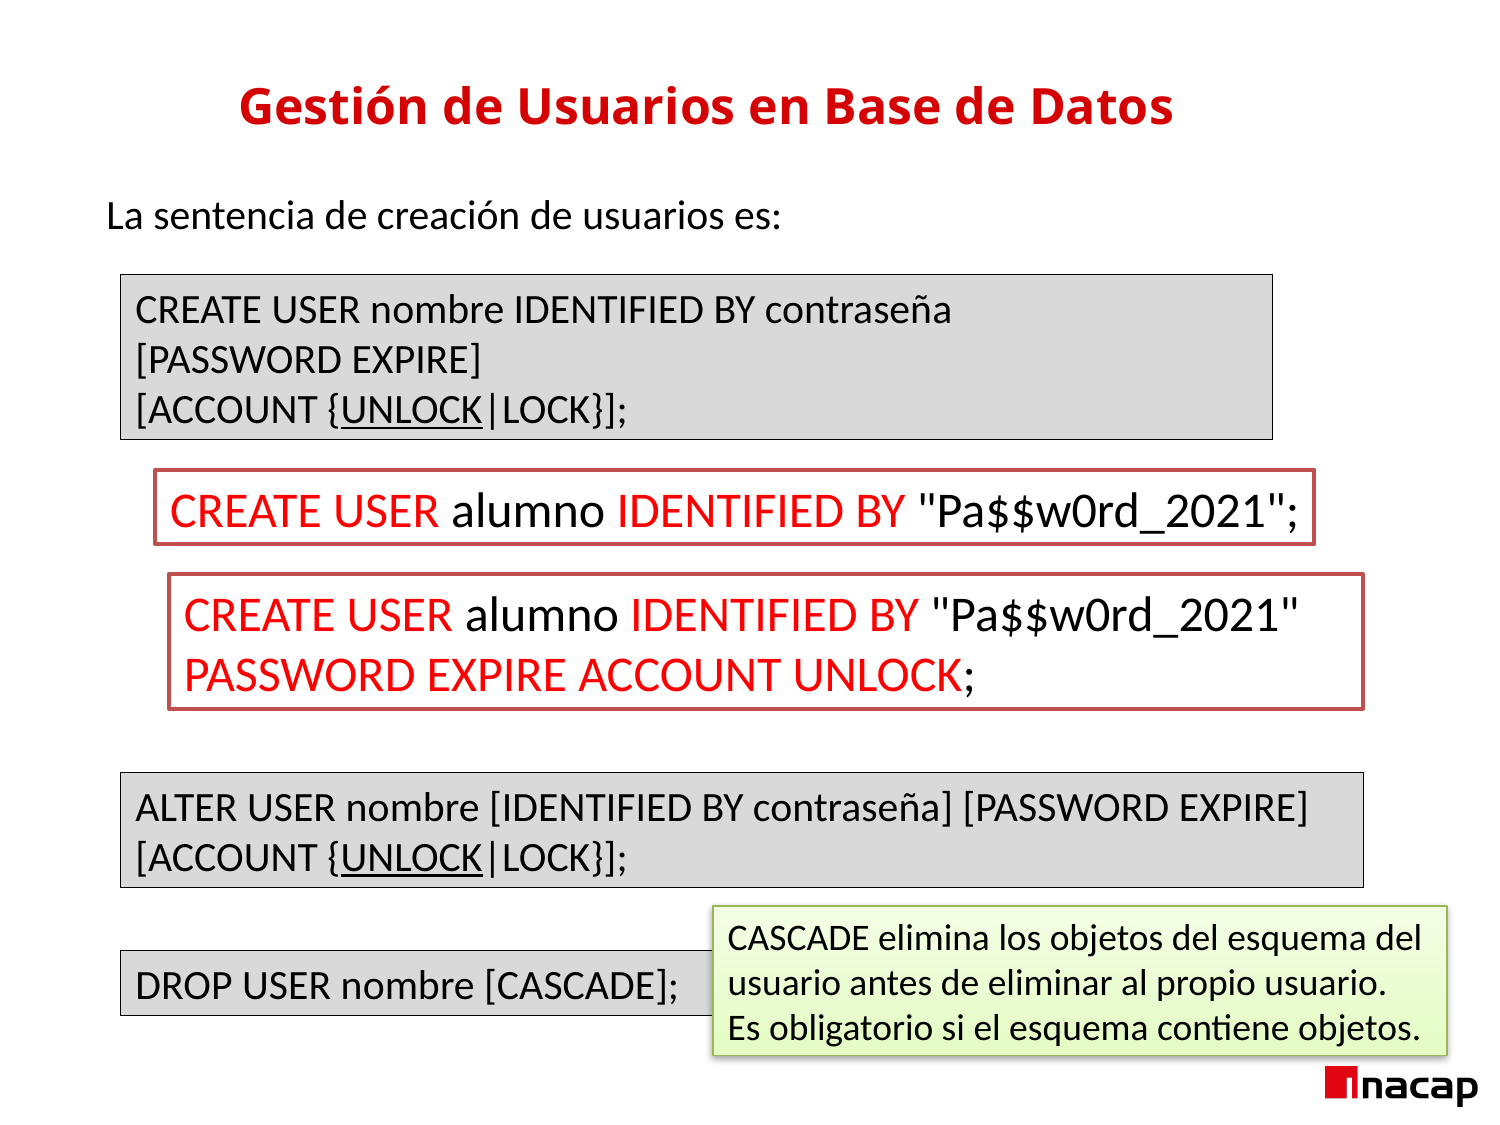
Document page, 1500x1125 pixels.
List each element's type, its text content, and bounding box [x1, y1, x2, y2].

picture [1325, 1065, 1478, 1108]
text_box CREATE USER alumno IDENTIFIED BY "Pa$$w0rd_2021"; [153, 468, 1316, 546]
text_box ALTER USER nombre [IDENTIFIED BY contraseña] [PASSWORD EXPIRE] [ACCOUNT {UNLOCK|LOCK}]; [120, 772, 1364, 888]
text_box CREATE USER alumno IDENTIFIED BY "Pa$$w0rd_2021" PASSWORD EXPIRE ACCOUNT UNLOCK; [167, 572, 1365, 711]
text_box DROP USER nombre [CASCADE]; [120, 950, 707, 1016]
title Gestión de Usuarios en Base de Datos [48, 29, 1364, 181]
text_box CASCADE elimina los objetos del esquema del usuario antes de eliminar al propio usuario. Es obligatorio si el esquema contiene objetos. [712, 905, 1448, 1056]
text_box CREATE USER nombre IDENTIFIED BY contraseña [PASSWORD EXPIRE] [ACCOUNT {UNLOCK|LOCK}]; [120, 274, 1273, 440]
text_box La sentencia de creación de usuarios es: [91, 180, 1080, 246]
